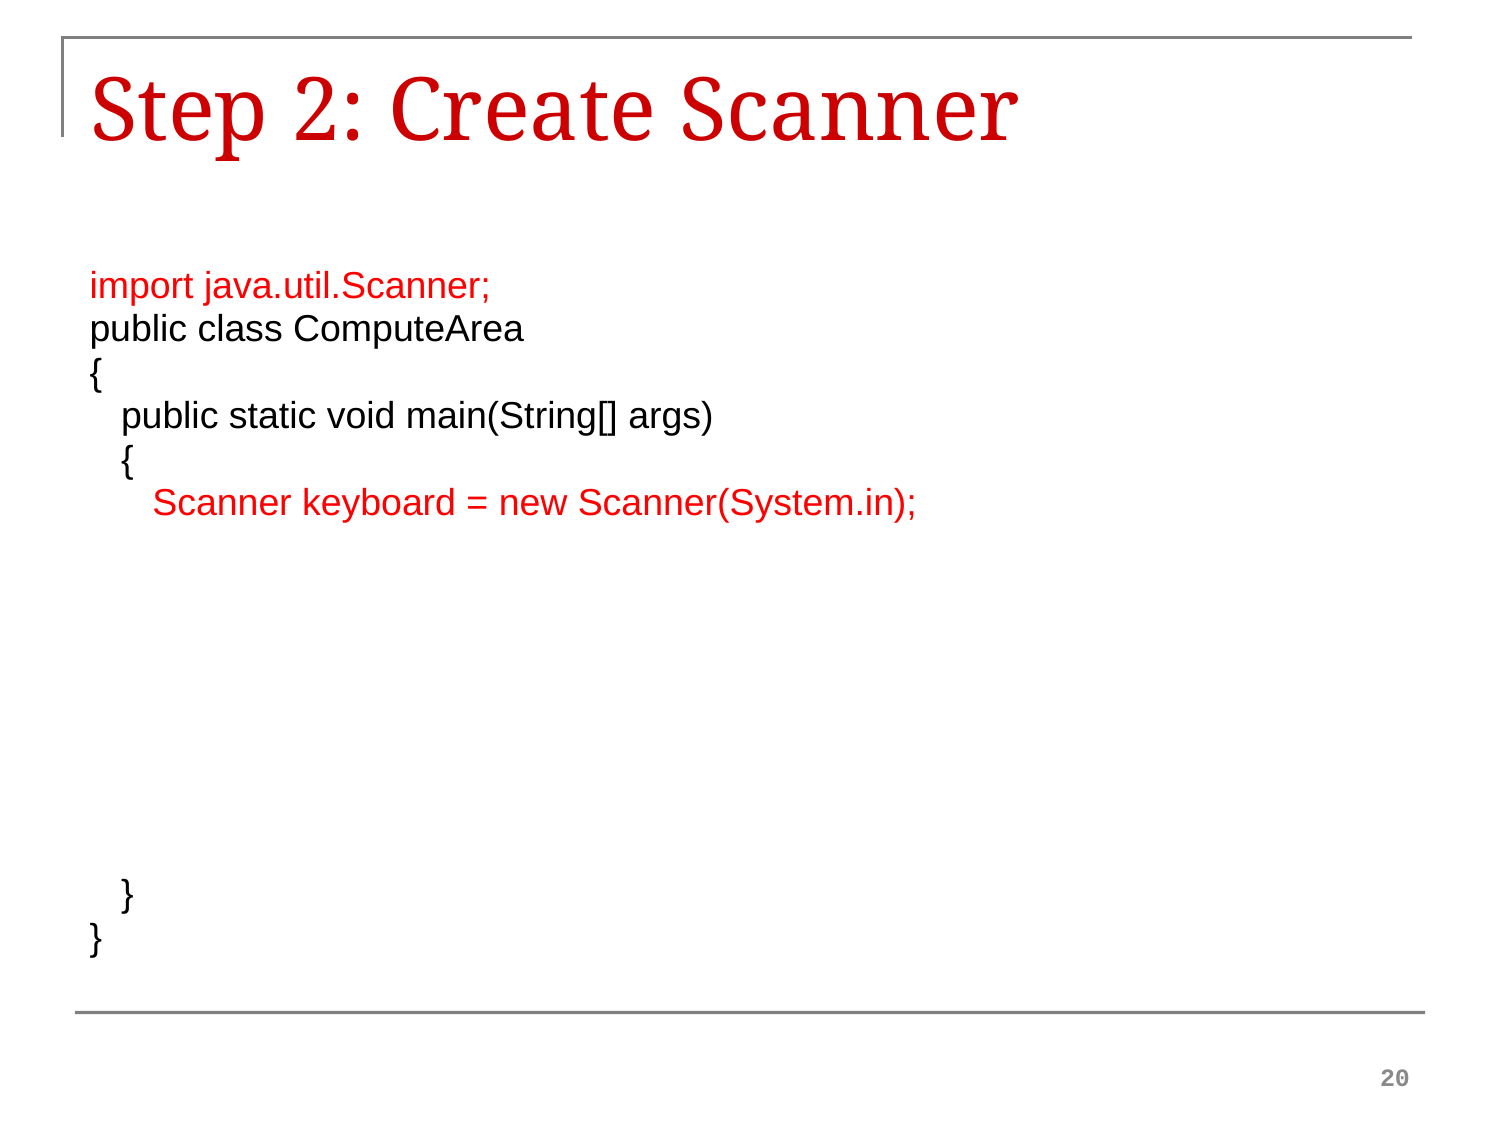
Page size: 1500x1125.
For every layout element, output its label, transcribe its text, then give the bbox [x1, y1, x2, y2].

text_box import java.util.Scanner; public class ComputeArea { public static void main(String[] args) { Scanner keyboard = new Scanner(System.in); } } [74, 262, 1425, 1000]
slide_number 20 [1074, 1023, 1426, 1100]
title Step 2: Create Scanner [74, 45, 1426, 233]
